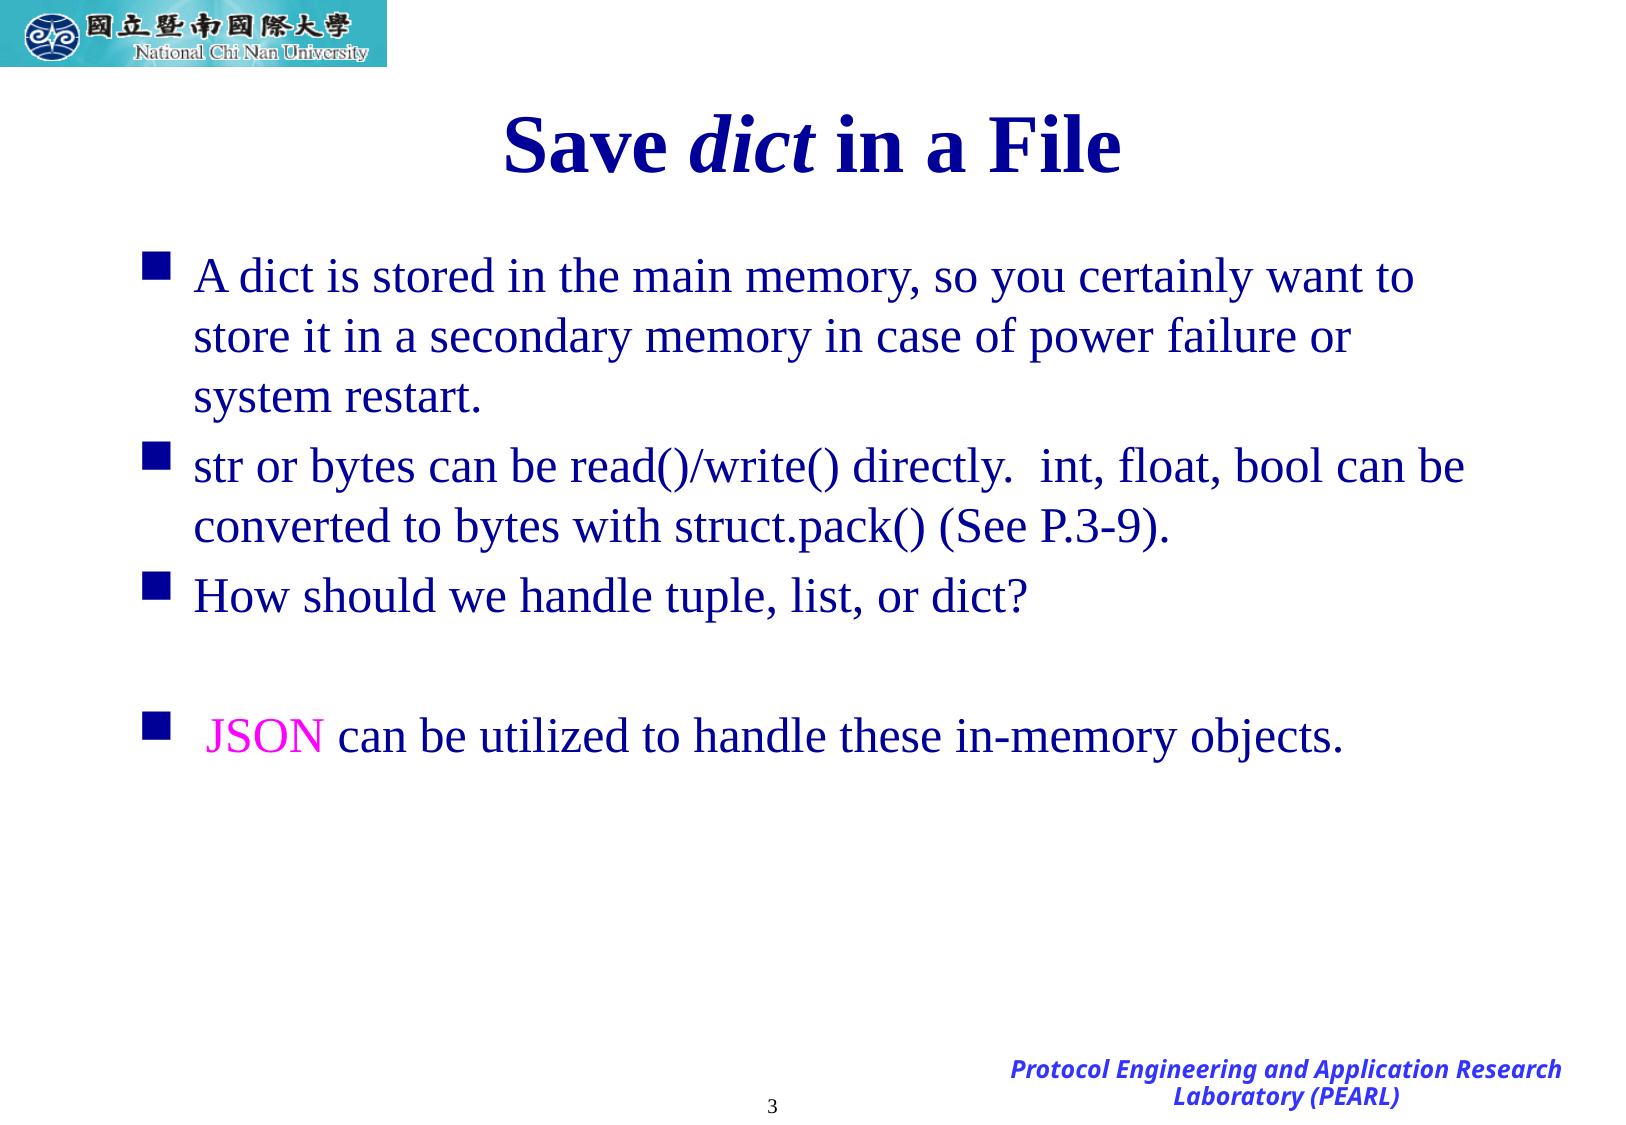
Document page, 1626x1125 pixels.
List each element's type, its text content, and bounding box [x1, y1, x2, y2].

title Save dict in a File [121, 66, 1504, 212]
list A dict is stored in the main memory, so you certainly want to store it in a secondary memory in case of power failure or system restart. str or bytes can be read()/write() directly. int, float, bool can be converted to bytes with struct.pack() (See P.3-9). How should we handle tuple, list, or dict? JSON can be utilized to handle these in-memory objects. [121, 235, 1504, 1037]
picture [0, 0, 399, 84]
